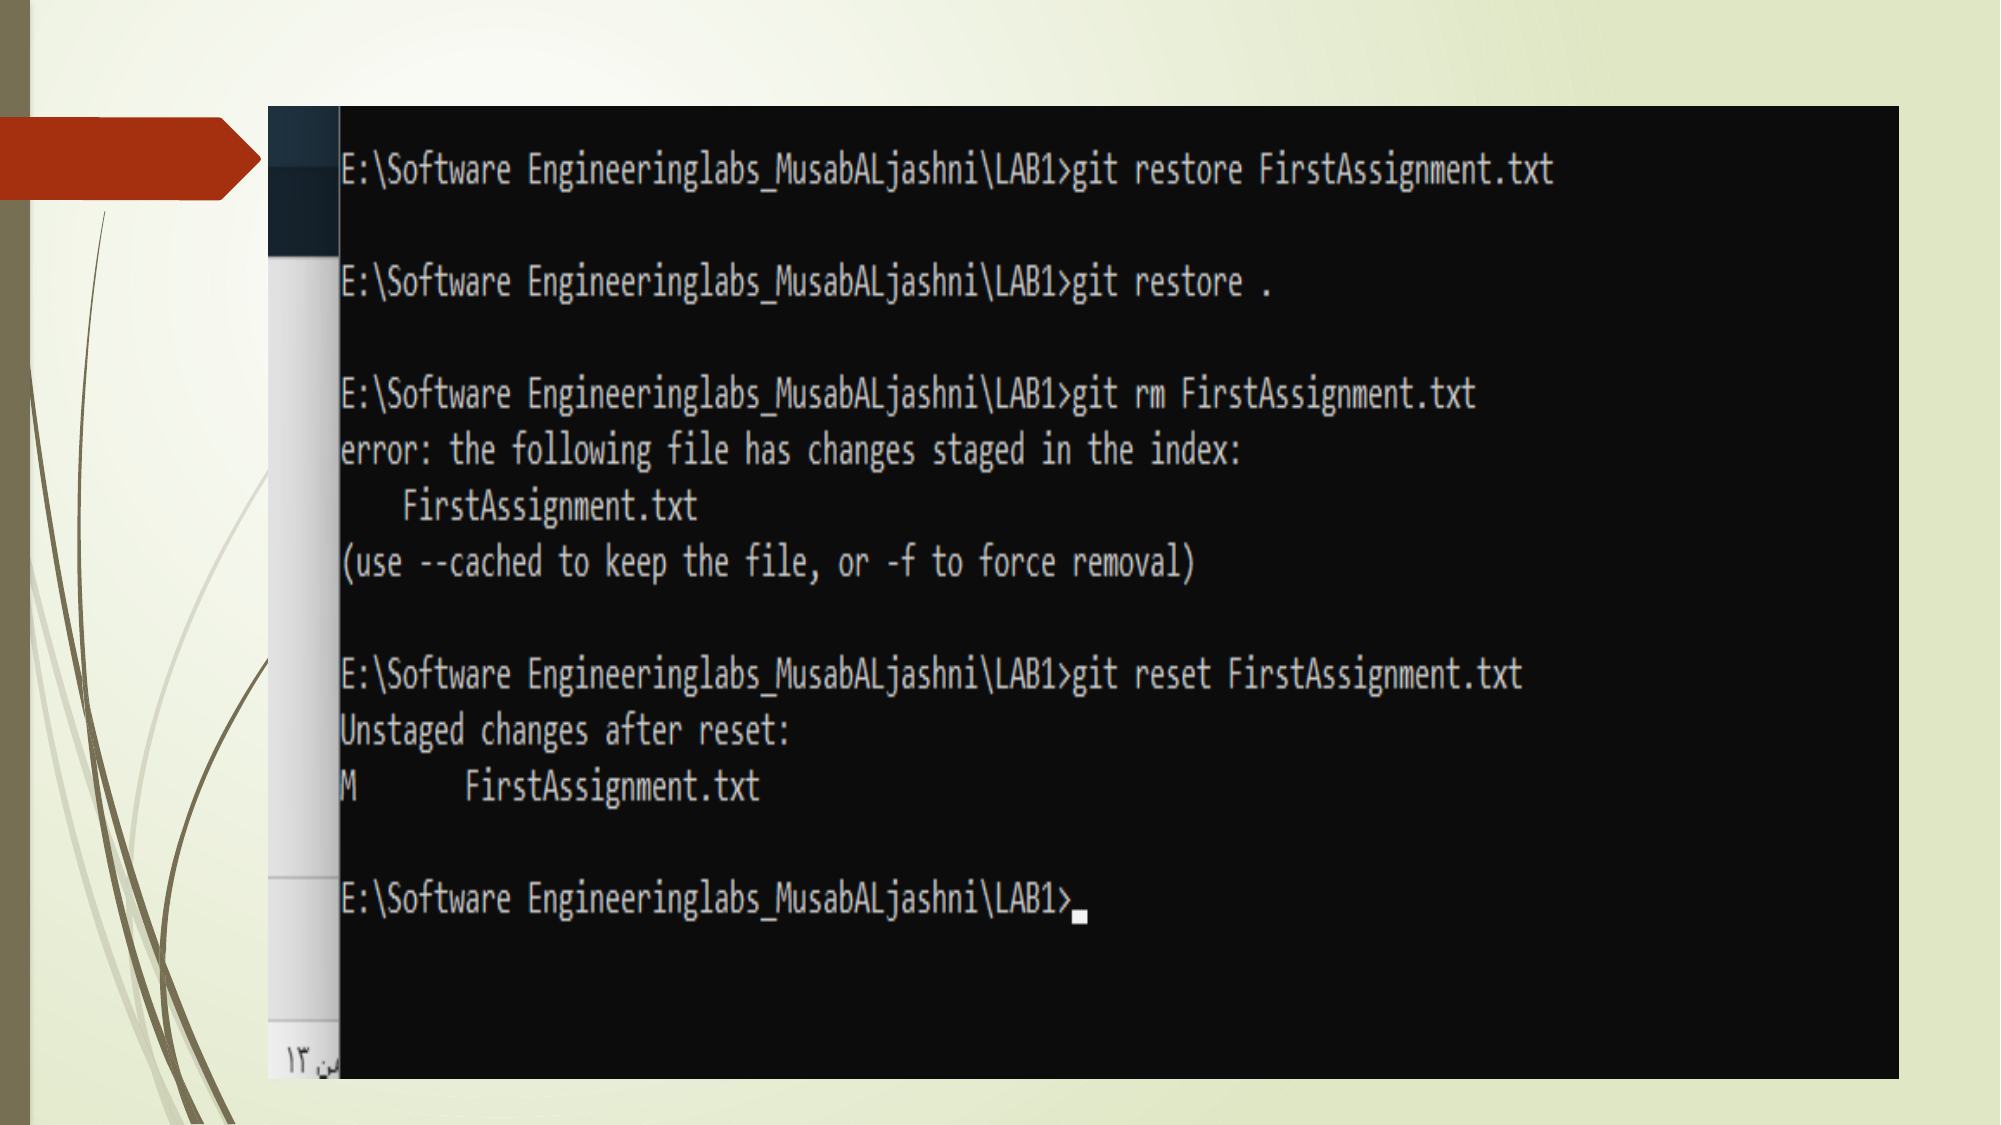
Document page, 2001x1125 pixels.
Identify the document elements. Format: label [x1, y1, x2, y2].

picture [268, 105, 1899, 1079]
